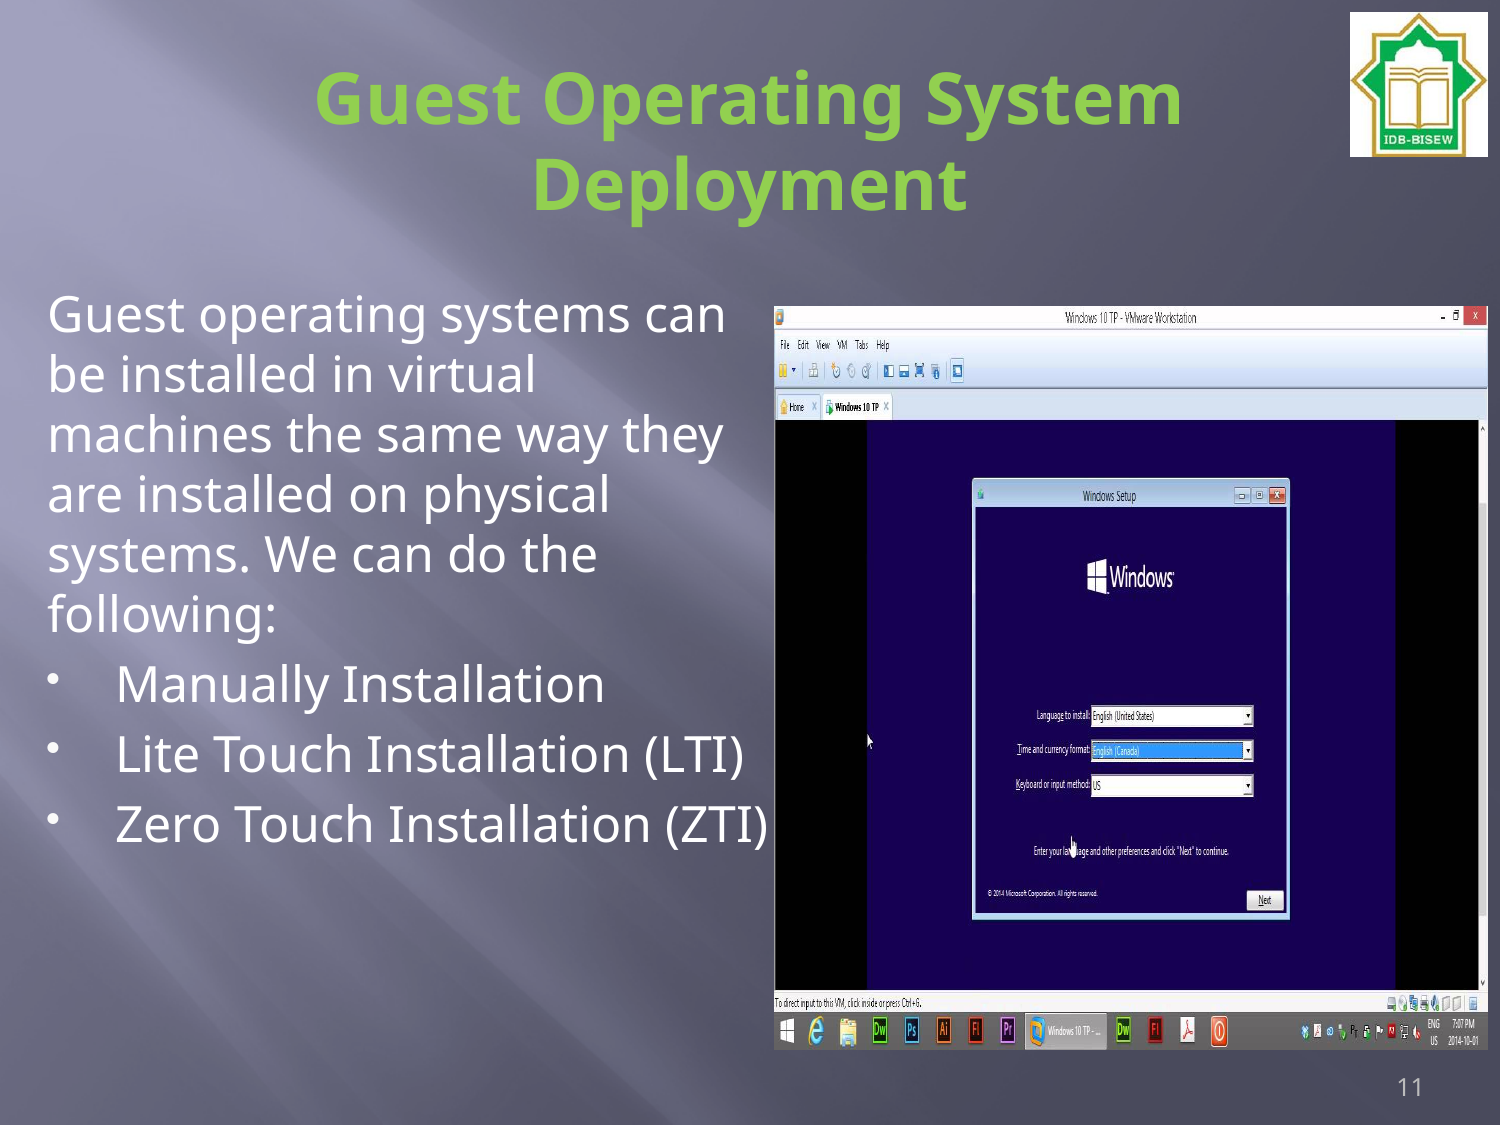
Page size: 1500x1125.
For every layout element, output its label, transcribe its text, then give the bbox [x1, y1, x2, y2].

picture [774, 306, 1488, 1051]
picture [1350, 12, 1488, 157]
list Guest operating systems can be installed in virtual machines the same way they are installed on physical systems. We can do the following: Manually Installation Lite Touch Installation (LTI) Zero Touch Installation (ZTI) [10, 275, 786, 1048]
title Guest Operating System Deployment [75, 45, 1425, 233]
slide_number 11 [1299, 1061, 1425, 1113]
